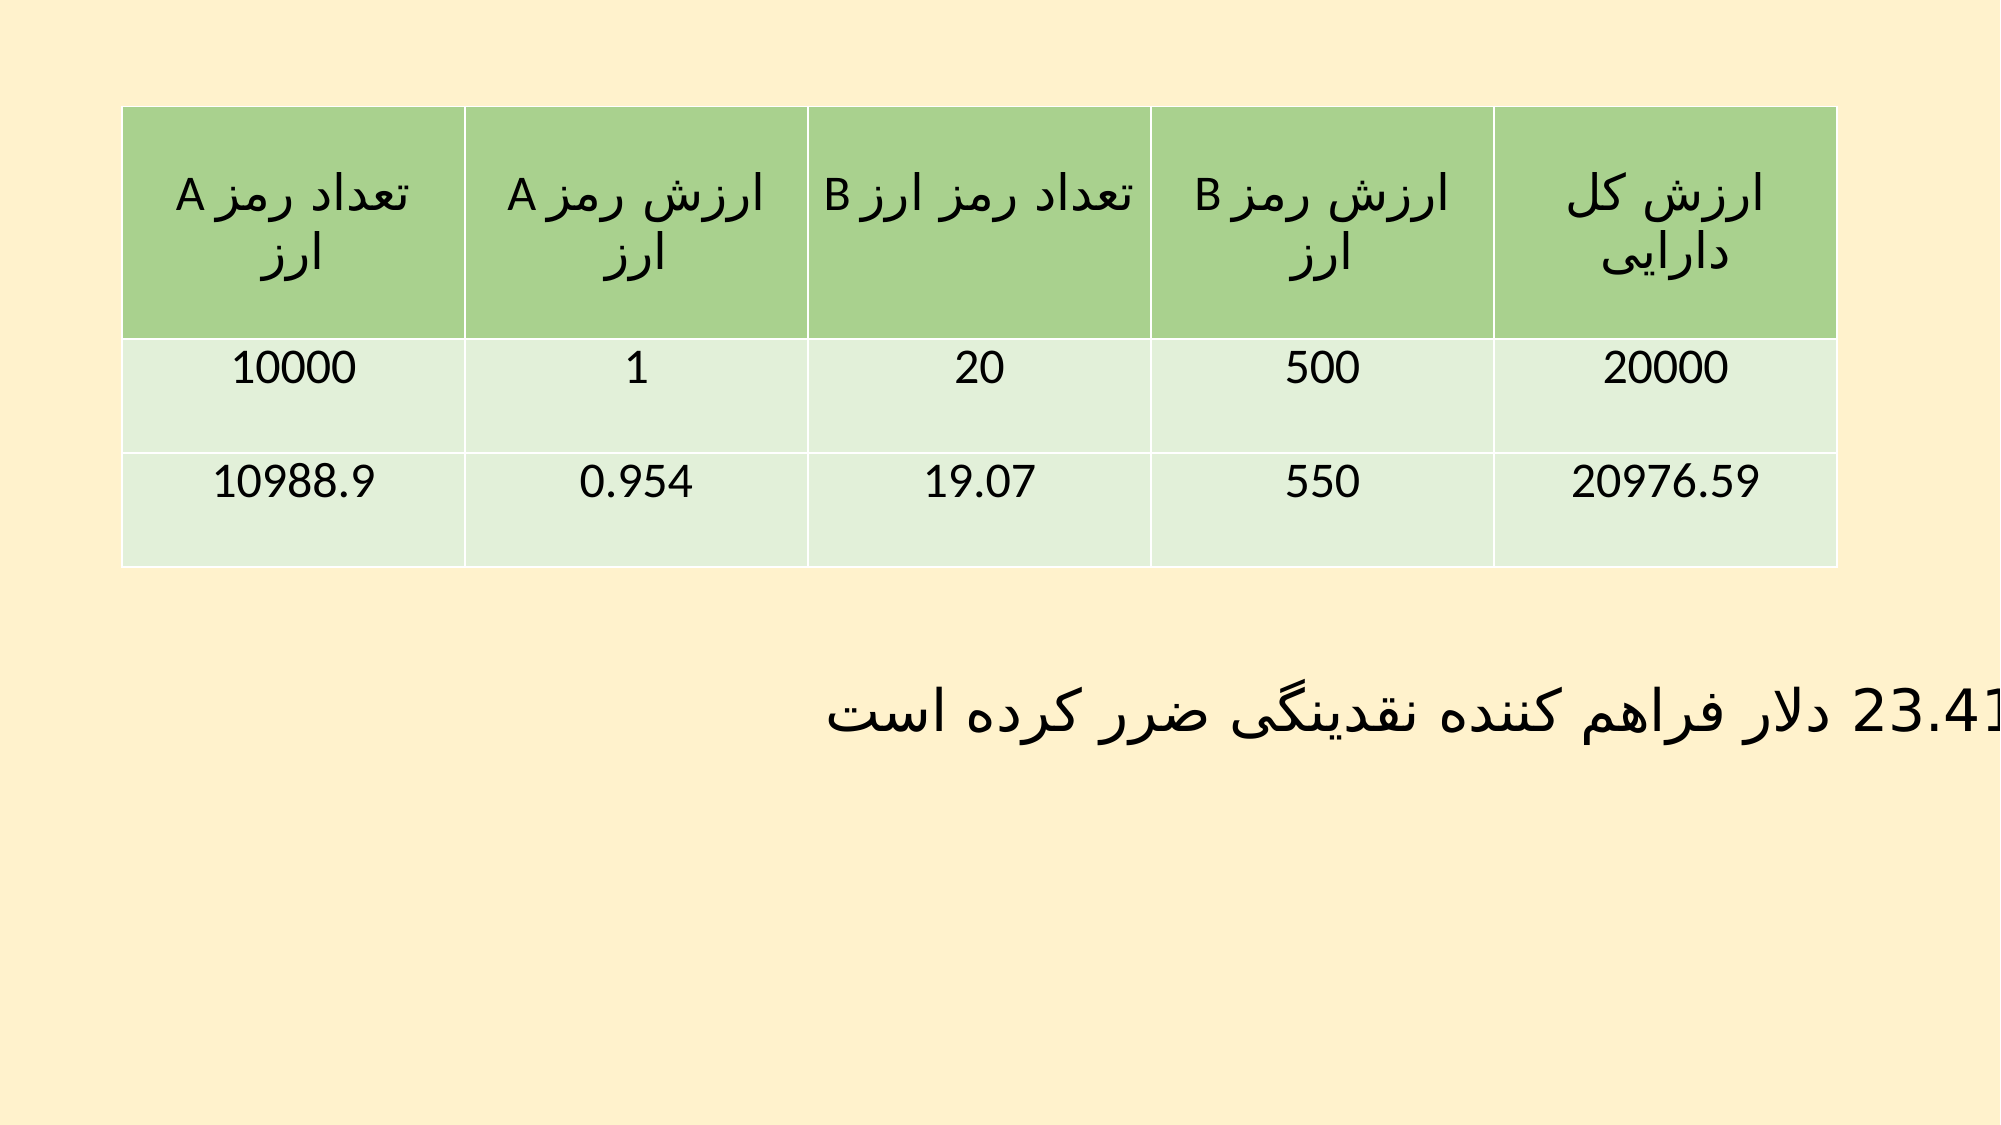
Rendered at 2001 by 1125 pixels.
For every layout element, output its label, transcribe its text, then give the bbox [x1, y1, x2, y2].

table_cell 20000 [1495, 340, 1836, 452]
table_header B ارزش رمز ارز [1152, 107, 1493, 338]
table_cell 550 [1152, 454, 1493, 566]
table_header B تعداد رمز ارز [809, 107, 1150, 338]
table_cell 0.954 [466, 454, 807, 566]
text_box 23.41 دلار فراهم کننده نقدینگی ضرر کرده است [810, 665, 2000, 751]
table_cell 10000 [123, 340, 464, 452]
table_cell 500 [1152, 340, 1493, 452]
table_header A ارزش رمز ارز [466, 107, 807, 338]
table_cell 20 [809, 340, 1150, 452]
table_header A تعداد رمز ارز [123, 107, 464, 338]
table_header ارزش کل دارایی [1495, 107, 1836, 338]
table_cell 10988.9 [123, 454, 464, 566]
table_cell 20976.59 [1495, 454, 1836, 566]
table_cell 19.07 [809, 454, 1150, 566]
table_cell 1 [466, 340, 807, 452]
